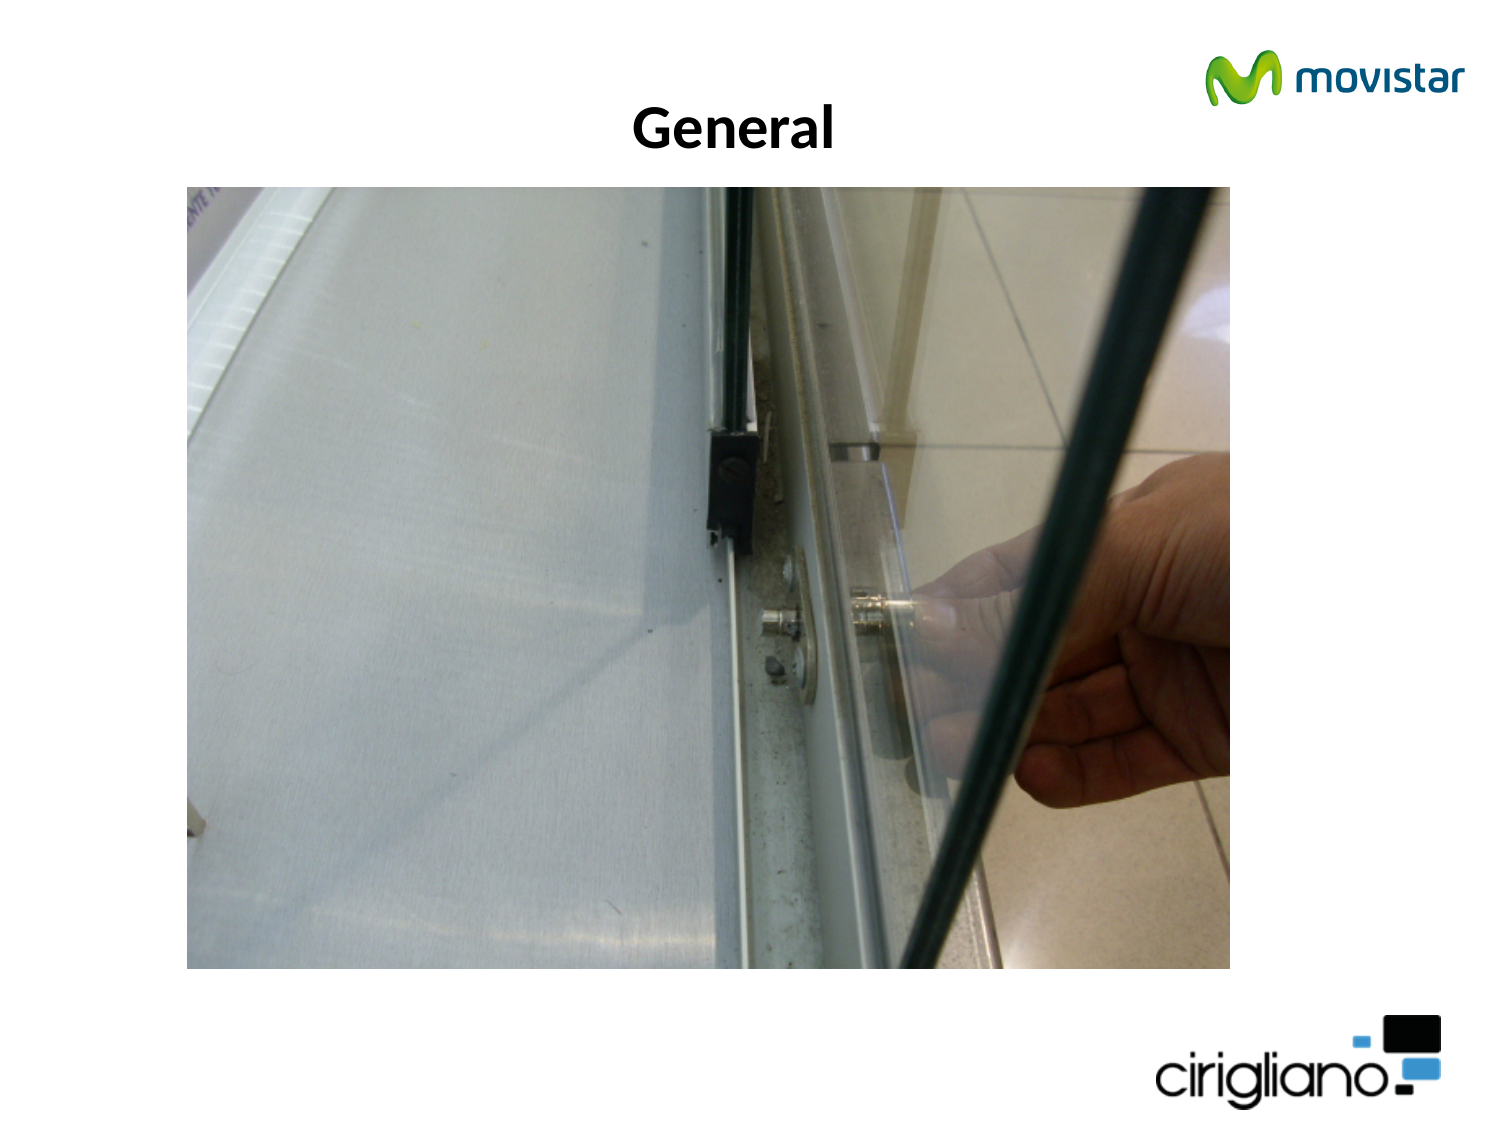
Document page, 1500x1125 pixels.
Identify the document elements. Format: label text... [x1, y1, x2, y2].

text_box General [265, 78, 1204, 169]
picture [187, 187, 1230, 969]
picture [1171, 15, 1499, 141]
picture [1155, 1015, 1441, 1110]
